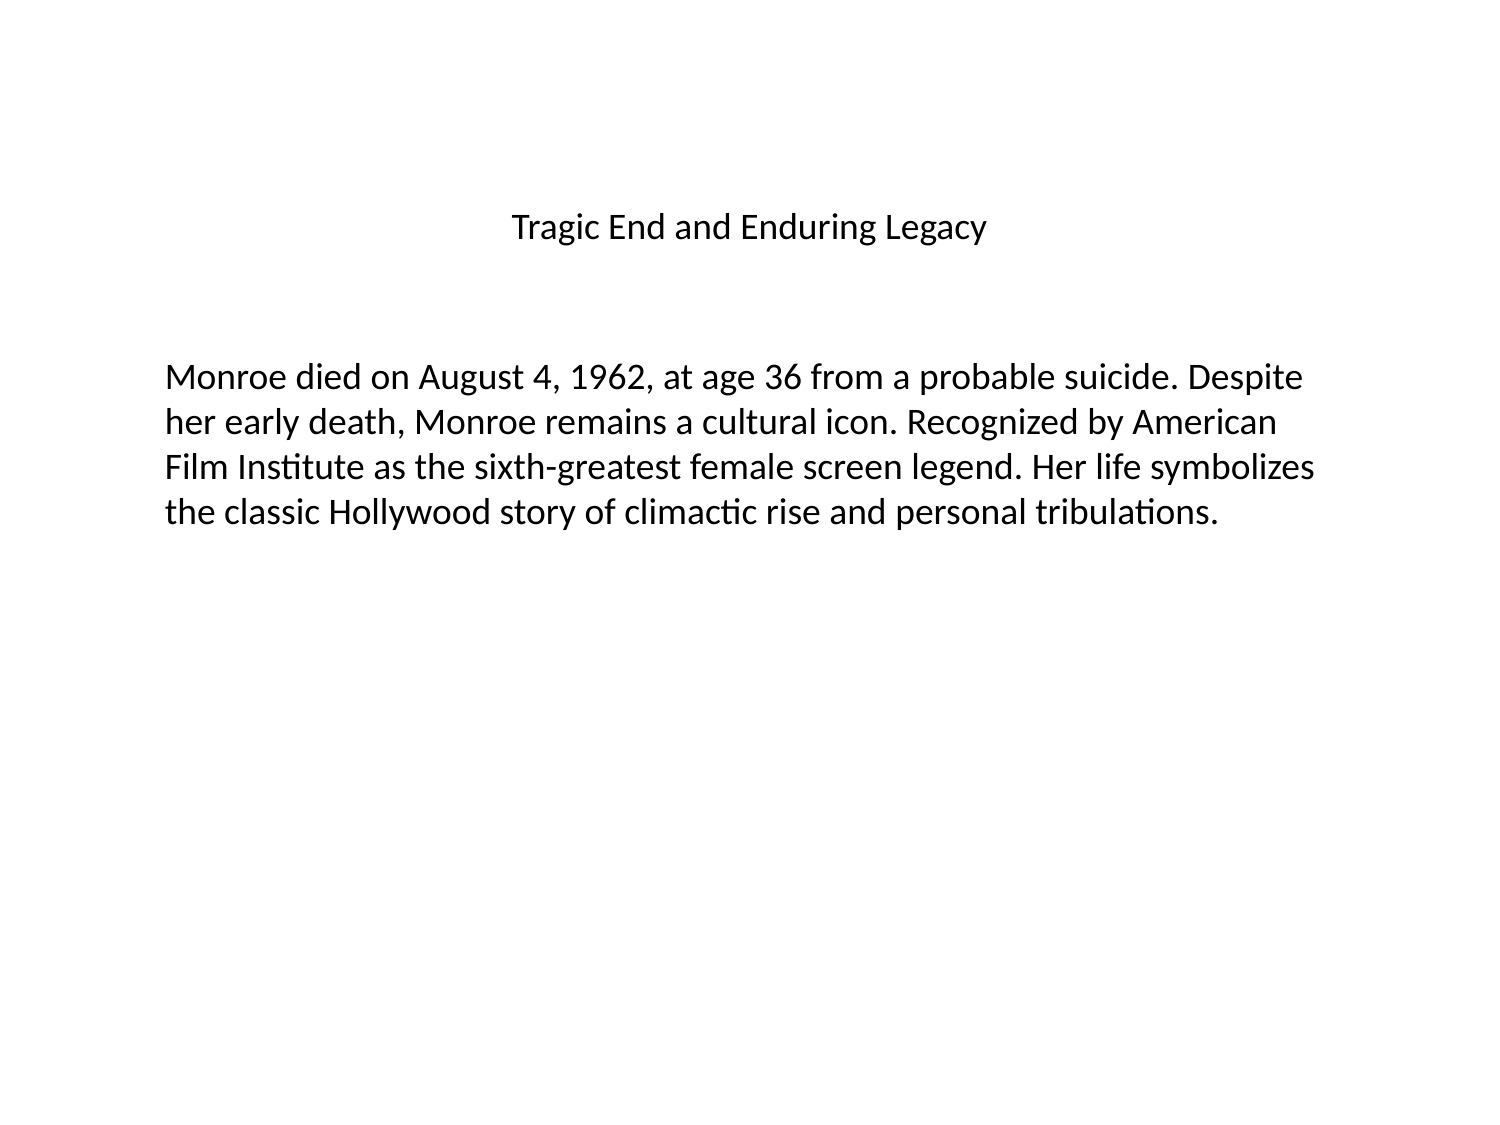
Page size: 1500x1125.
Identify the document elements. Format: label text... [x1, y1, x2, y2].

text_box Monroe died on August 4, 1962, at age 36 from a probable suicide. Despite her early death, Monroe remains a cultural icon. Recognized by American Film Institute as the sixth-greatest female screen legend. Her life symbolizes the classic Hollywood story of climactic rise and personal tribulations. [149, 299, 1350, 540]
text_box Tragic End and Enduring Legacy [496, 149, 1003, 255]
